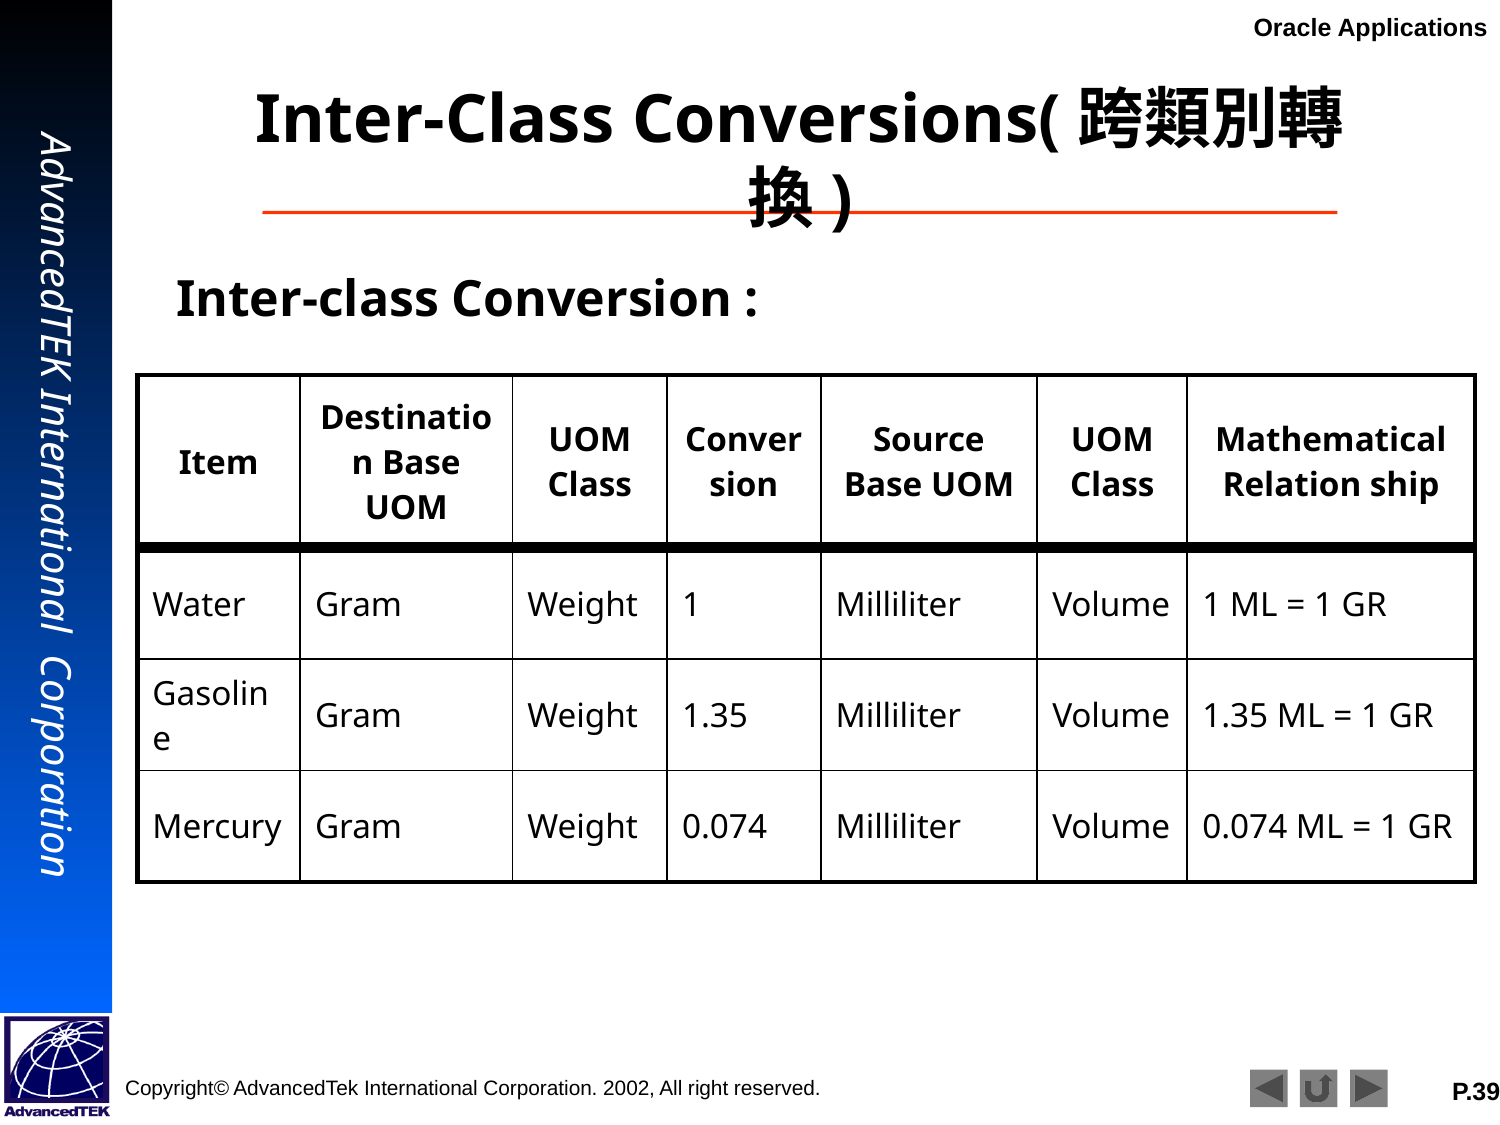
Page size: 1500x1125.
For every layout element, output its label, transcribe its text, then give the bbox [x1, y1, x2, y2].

table_cell 0.074 ML = 1 GR [1188, 771, 1473, 880]
table_header UOM Class [513, 377, 666, 542]
table_header Destination Base UOM [301, 377, 512, 542]
table_cell 1 ML = 1 GR [1188, 553, 1473, 658]
table_header Source Base UOM [822, 377, 1036, 542]
table_cell 0.074 [668, 771, 820, 880]
table_cell Weight [513, 660, 666, 770]
table_cell Mercury [140, 771, 299, 880]
table_cell Volume [1038, 771, 1186, 880]
table_cell Milliliter [822, 660, 1036, 770]
table_cell Weight [513, 553, 666, 658]
table_header Conversion [668, 377, 820, 542]
table_header Mathematical Relation ship [1188, 377, 1473, 542]
table_cell Gram [301, 553, 512, 658]
table_cell Weight [513, 771, 666, 880]
table_cell 1.35 [668, 660, 820, 770]
table_header UOM Class [1038, 377, 1186, 542]
picture [0, 1012, 113, 1125]
table_cell 1 [668, 553, 820, 658]
table_cell Volume [1038, 660, 1186, 770]
table_cell Gram [301, 771, 512, 880]
table_cell Gasoline [140, 660, 299, 770]
table_cell Milliliter [822, 553, 1036, 658]
table_cell Gram [301, 660, 512, 770]
table_cell 1.35 ML = 1 GR [1188, 660, 1473, 770]
table_header Item [140, 377, 299, 542]
title Inter-Class Conversions(跨類別轉換) [199, 99, 1401, 213]
table_cell Milliliter [822, 771, 1036, 880]
text_box Inter-class Conversion : [161, 265, 798, 326]
table_cell Volume [1038, 553, 1186, 658]
table_cell Water [140, 553, 299, 658]
